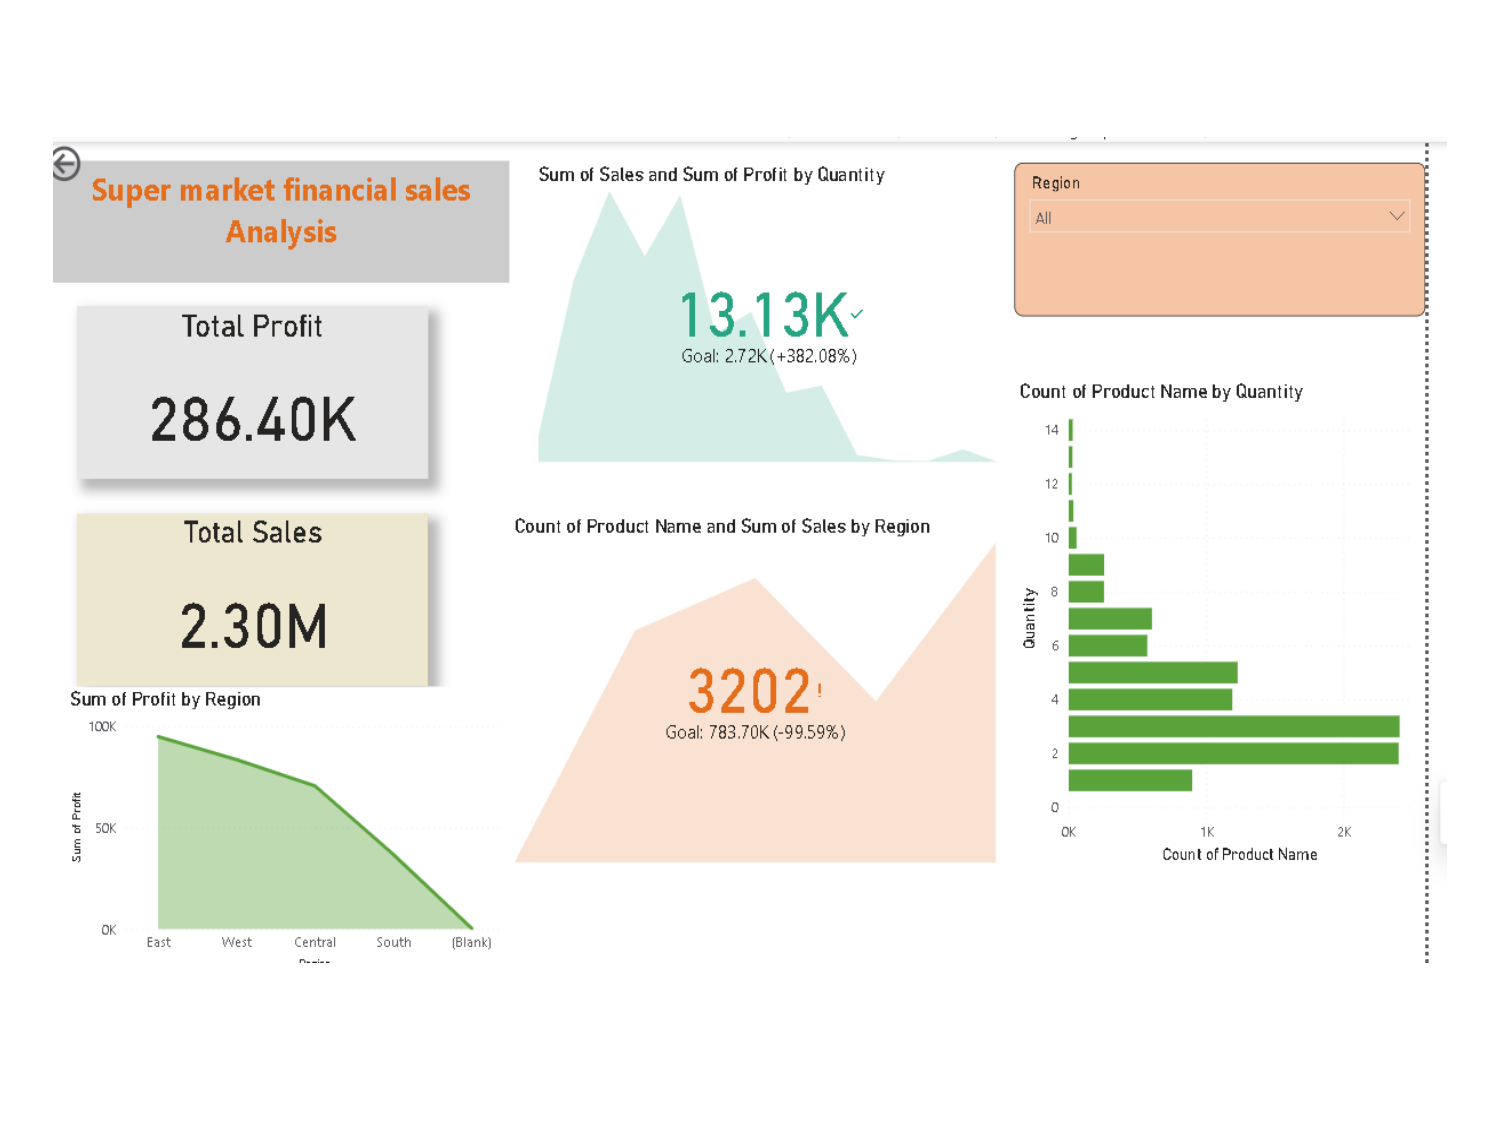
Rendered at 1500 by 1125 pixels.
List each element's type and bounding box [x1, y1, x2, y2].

picture [53, 136, 1447, 963]
